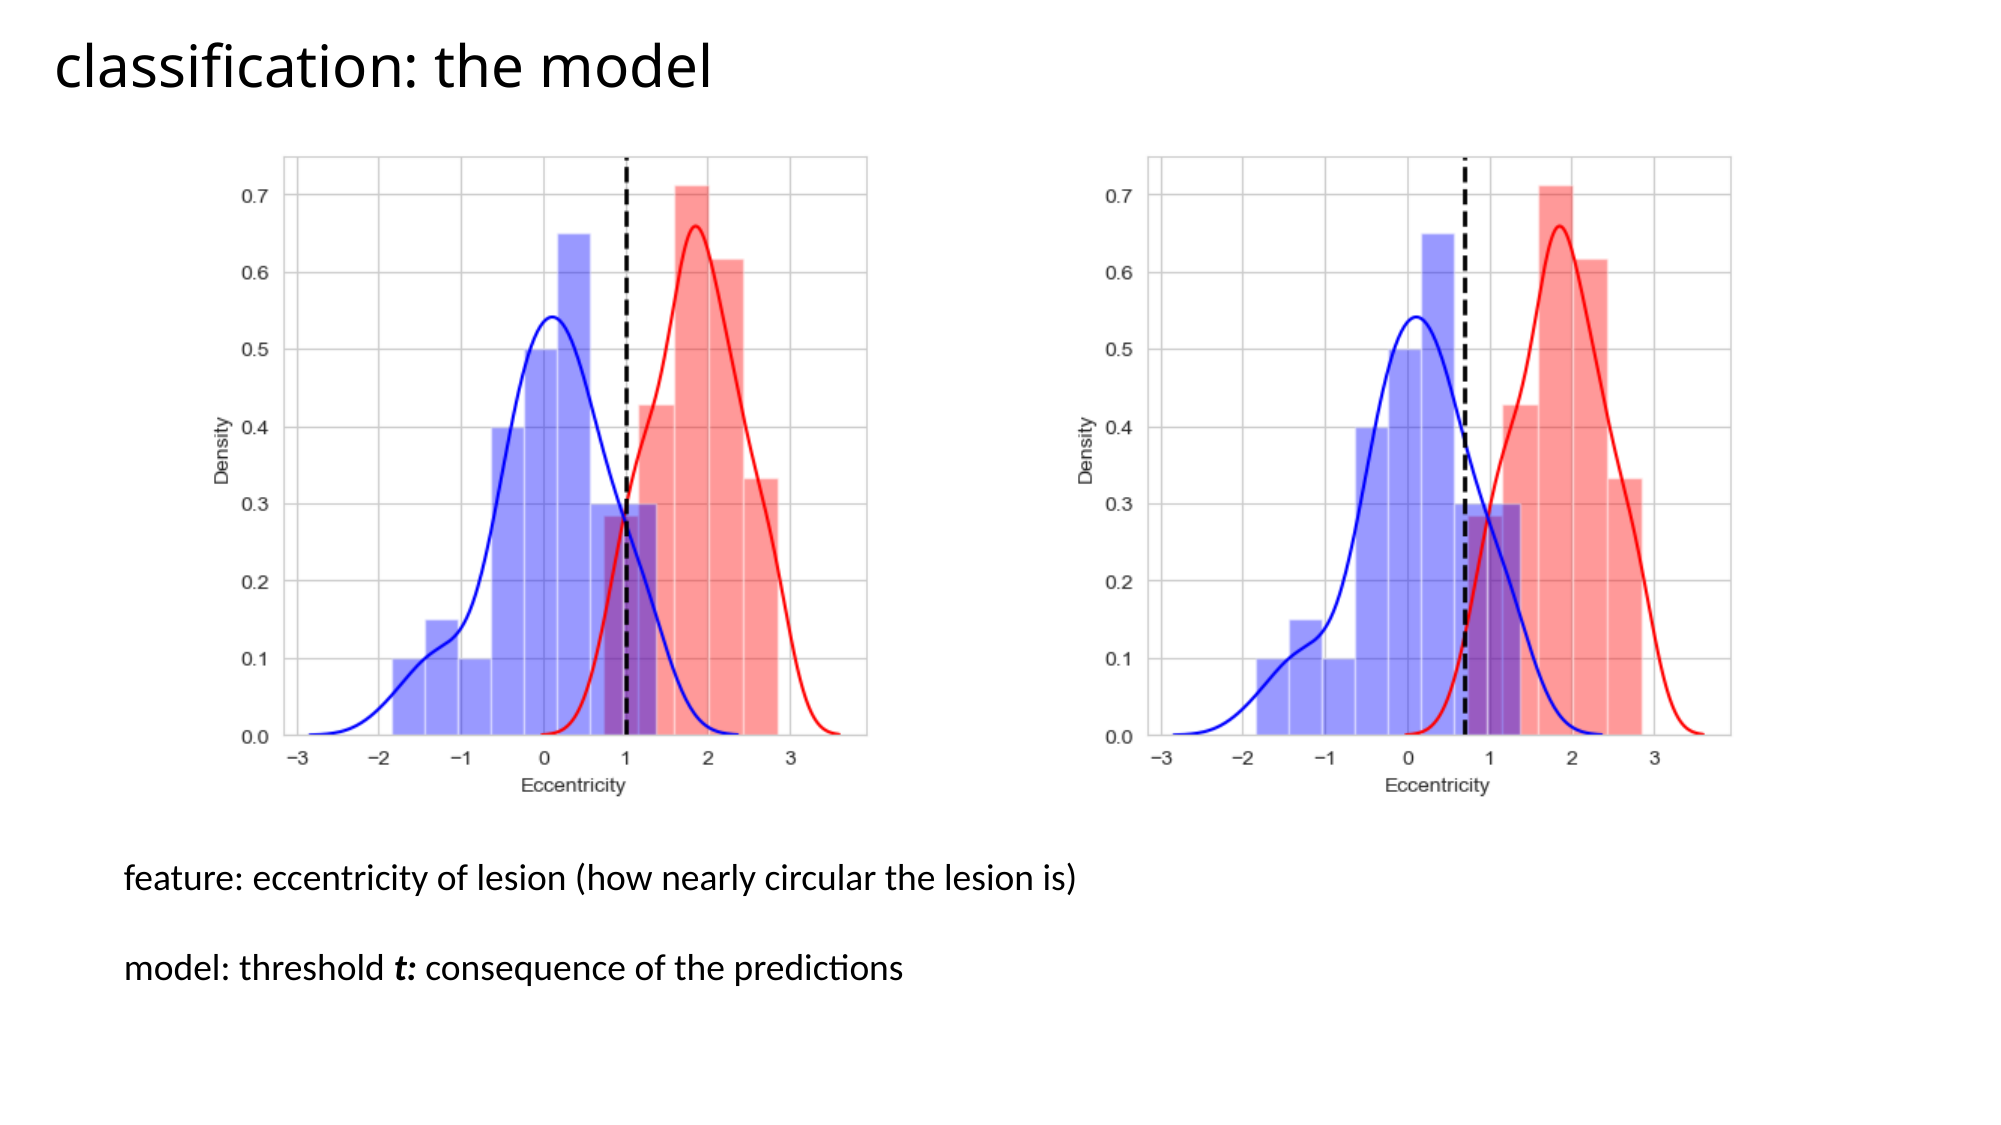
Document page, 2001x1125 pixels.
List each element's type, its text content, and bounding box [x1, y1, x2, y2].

picture [198, 143, 880, 810]
picture [1062, 143, 1744, 810]
text_box feature: eccentricity of lesion (how nearly circular the lesion is) model: threshold t: consequence of the predictions [109, 845, 1261, 1040]
text_box classification: the model [39, 21, 1967, 107]
